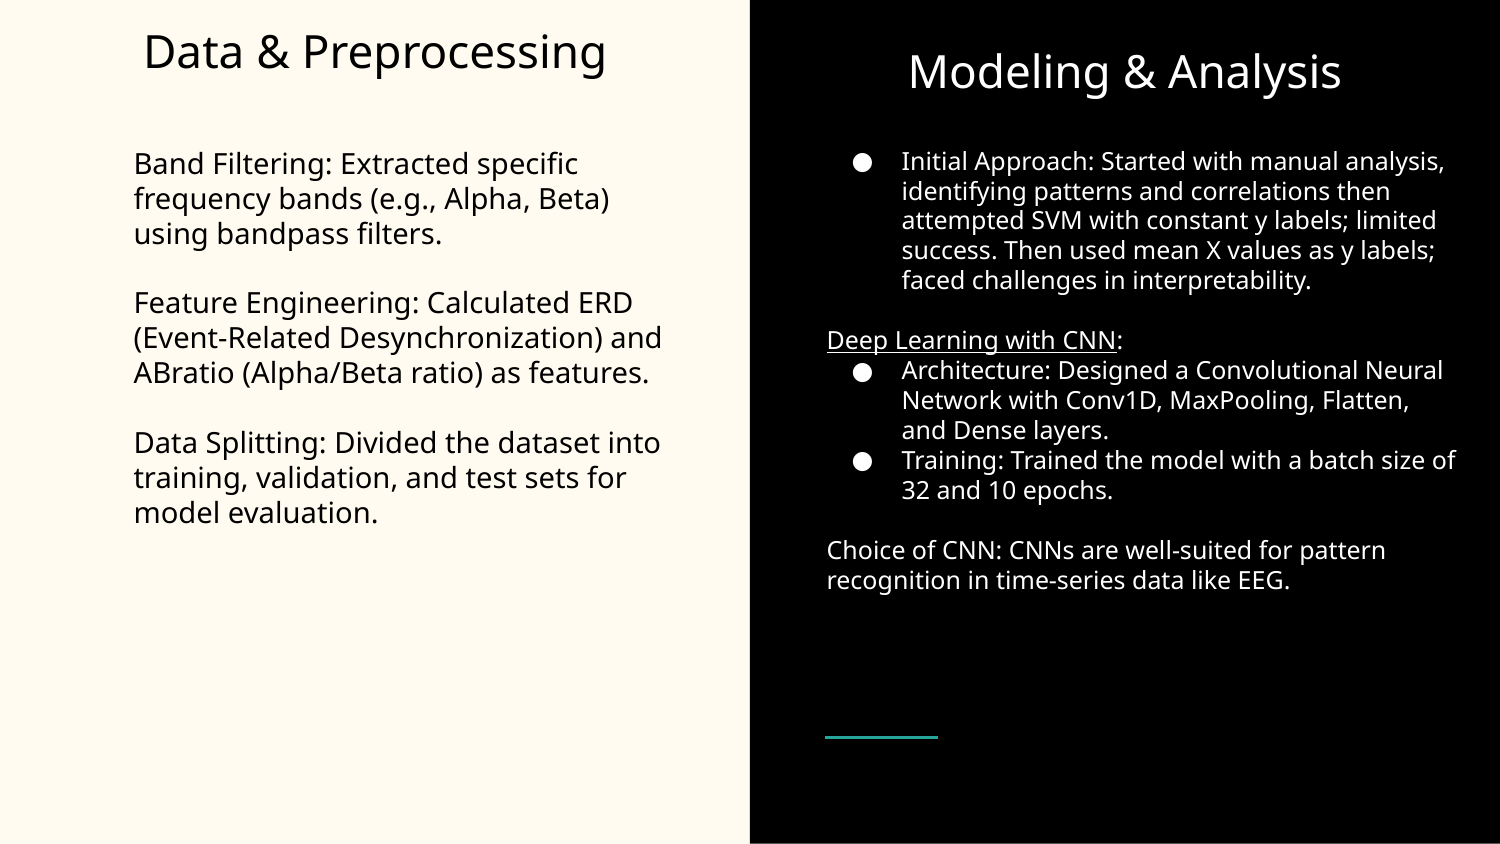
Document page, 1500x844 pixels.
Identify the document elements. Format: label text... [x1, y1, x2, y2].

title Data & Preprocessing [43, 29, 708, 93]
subtitle Initial Approach: Started with manual analysis, identifying patterns and correlations then attempted SVM with constant y labels; limited success. Then used mean X values as y labels; faced challenges in interpretability. Deep Learning with CNN: Architecture: Designed a Convolutional Neural Network with Conv1D, MaxPooling, Flatten, and Dense layers. Training: Trained the model with a batch size of 32 and 10 epochs. Choice of CNN: CNNs are well-suited for pattern recognition in time-series data like EEG. [811, 129, 1476, 725]
title Modeling & Analysis [793, 49, 1457, 113]
subtitle Band Filtering: Extracted specific frequency bands (e.g., Alpha, Beta) using bandpass filters. Feature Engineering: Calculated ERD (Event-Related Desynchronization) and ABratio (Alpha/Beta ratio) as features. Data Splitting: Divided the dataset into training, validation, and test sets for model evaluation. [43, 129, 708, 725]
